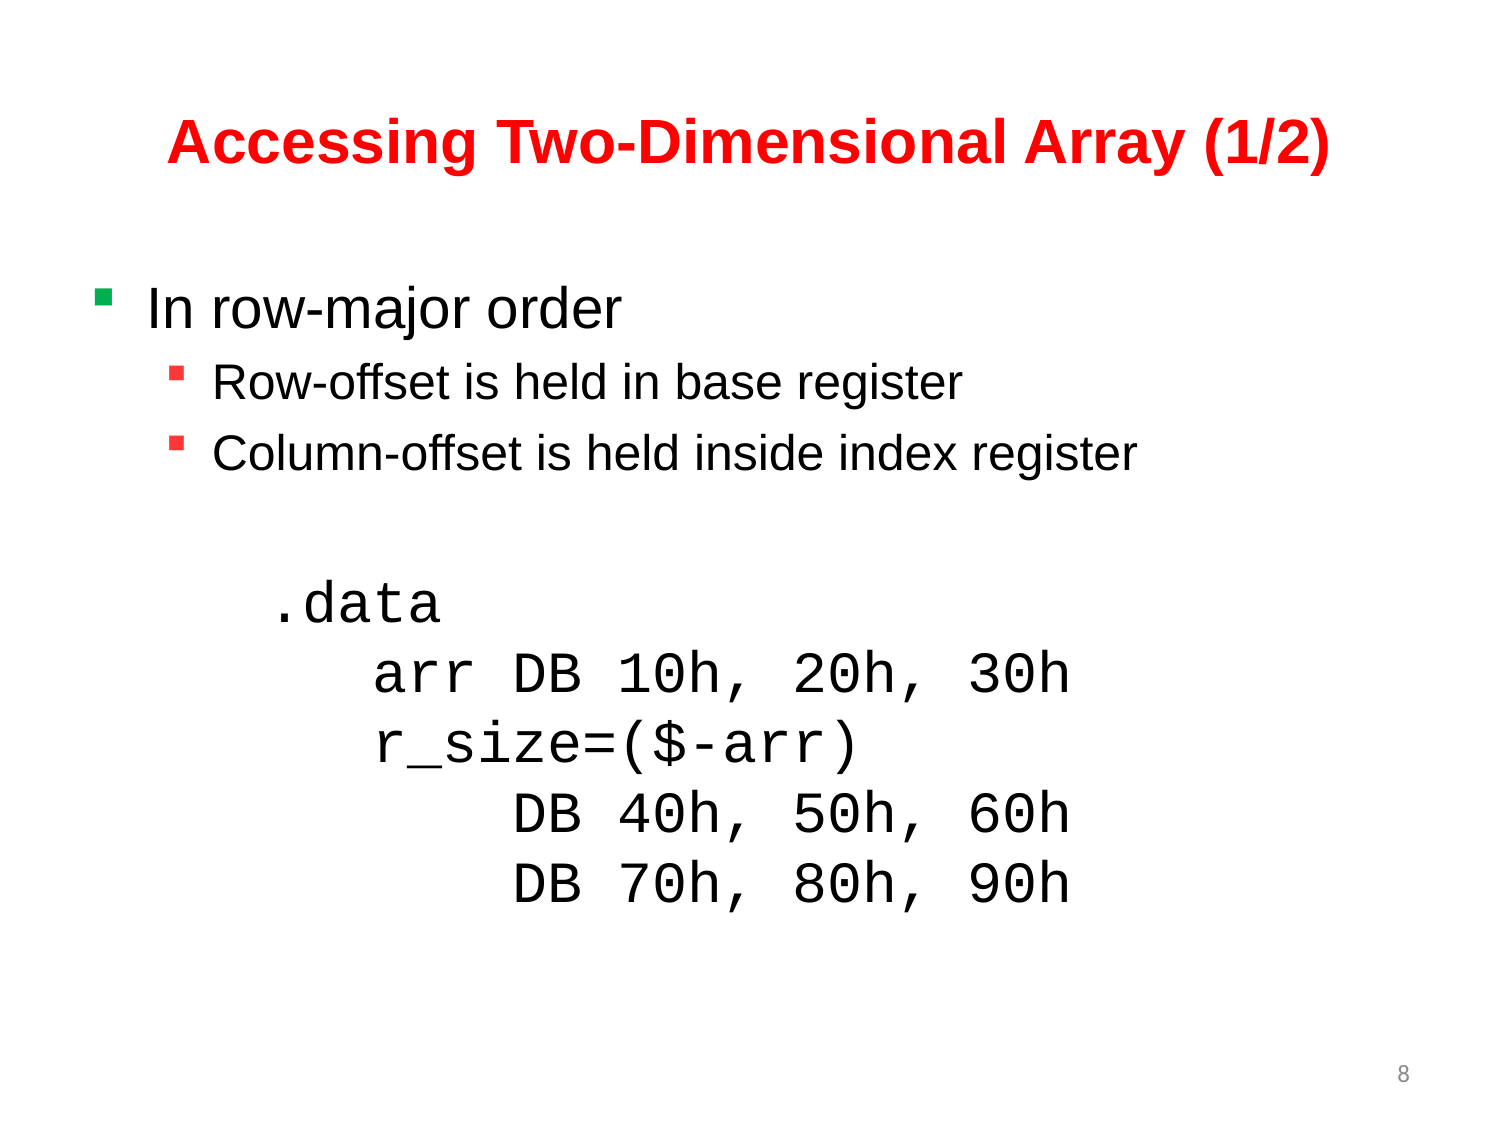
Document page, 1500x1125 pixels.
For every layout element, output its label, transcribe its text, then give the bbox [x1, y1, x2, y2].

title Accessing Two-Dimensional Array (1/2) [75, 45, 1425, 233]
slide_number 8 [1074, 1042, 1425, 1103]
list In row-major order Row-offset is held in base register Column-offset is held inside index register [75, 262, 1425, 1005]
text_box .data arr DB 10h, 20h, 30h r_size=($-arr) DB 40h, 50h, 60h DB 70h, 80h, 90h [252, 556, 1088, 922]
